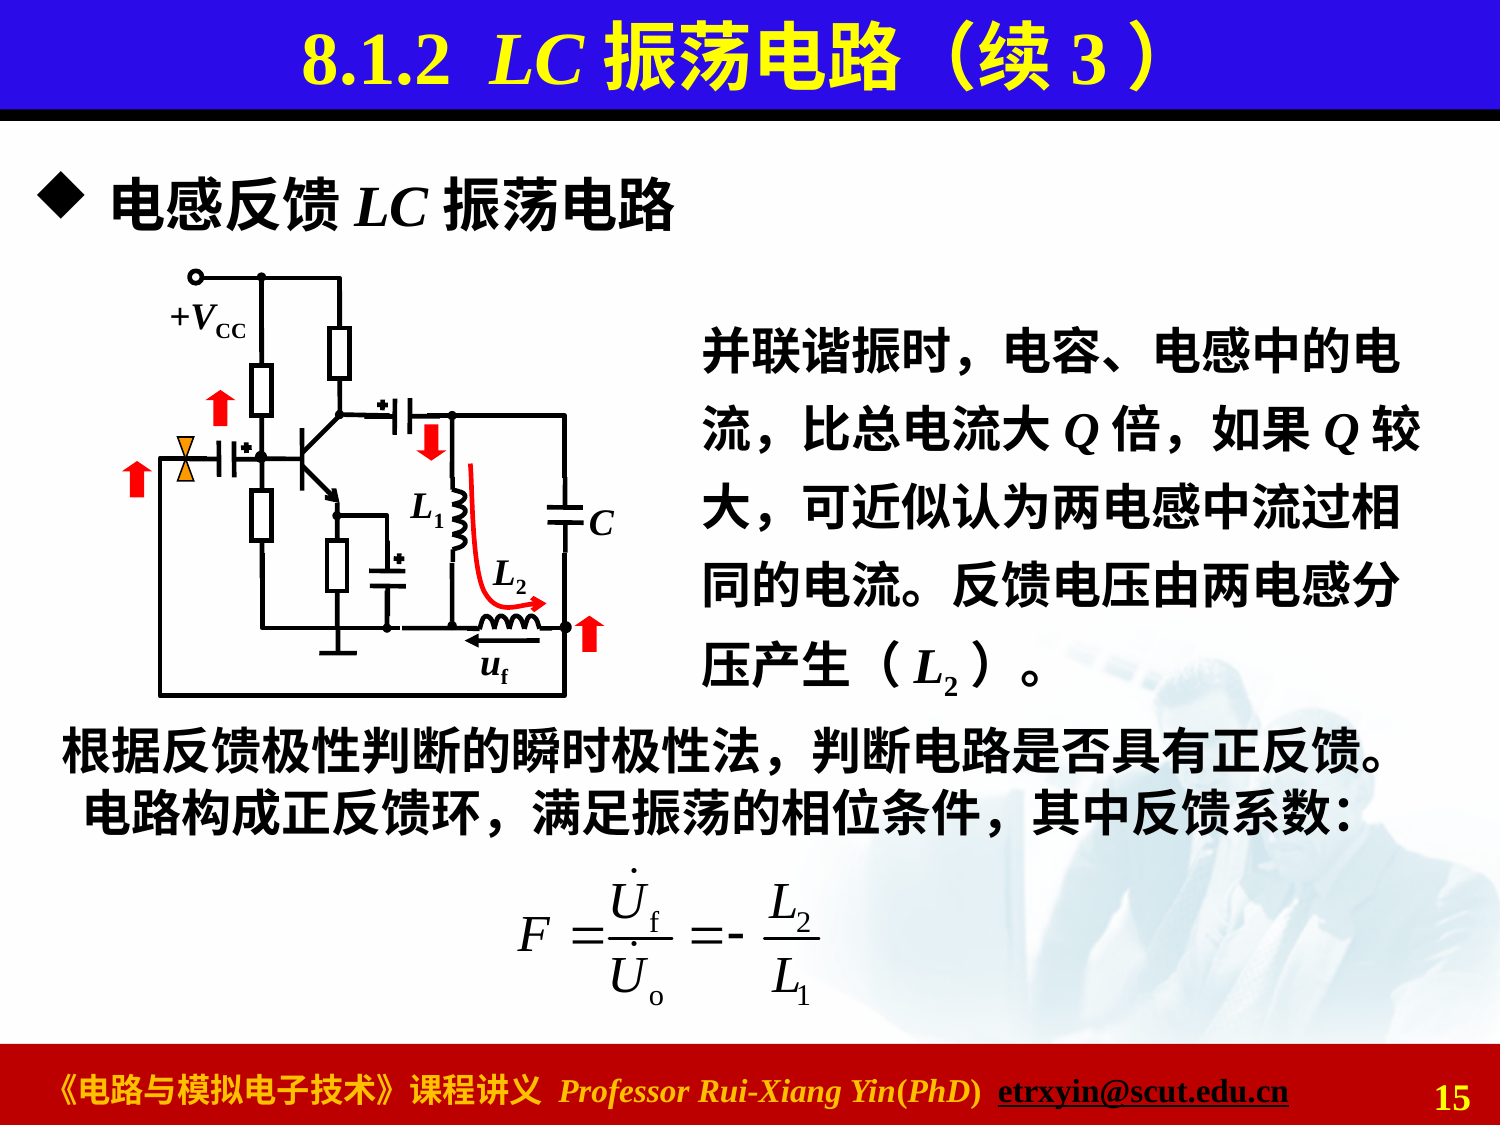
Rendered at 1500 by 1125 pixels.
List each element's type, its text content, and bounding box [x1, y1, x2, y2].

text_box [507, 860, 829, 1017]
text_box 电路构成正反馈环，满足振荡的相位条件，其中反馈系数： [66, 787, 1481, 849]
list 电感反馈LC振荡电路 [17, 125, 1477, 1035]
text_box 根据反馈极性判断的瞬时极性法，判断电路是否具有正反馈。 [46, 700, 1500, 787]
title 8.1.2 LC振荡电路（续3） [0, 0, 1500, 110]
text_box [151, 270, 630, 697]
text_box [124, 461, 146, 497]
text_box 并联谐振时，电容、电感中的电流，比总电流大Q倍，如果Q较大，可近似认为两电感中流过相同的电流。反馈电压由两电感分压产生（L2）。 [686, 293, 1461, 700]
picture [0, 121, 1500, 1043]
slide_number 15 [1344, 1065, 1486, 1113]
